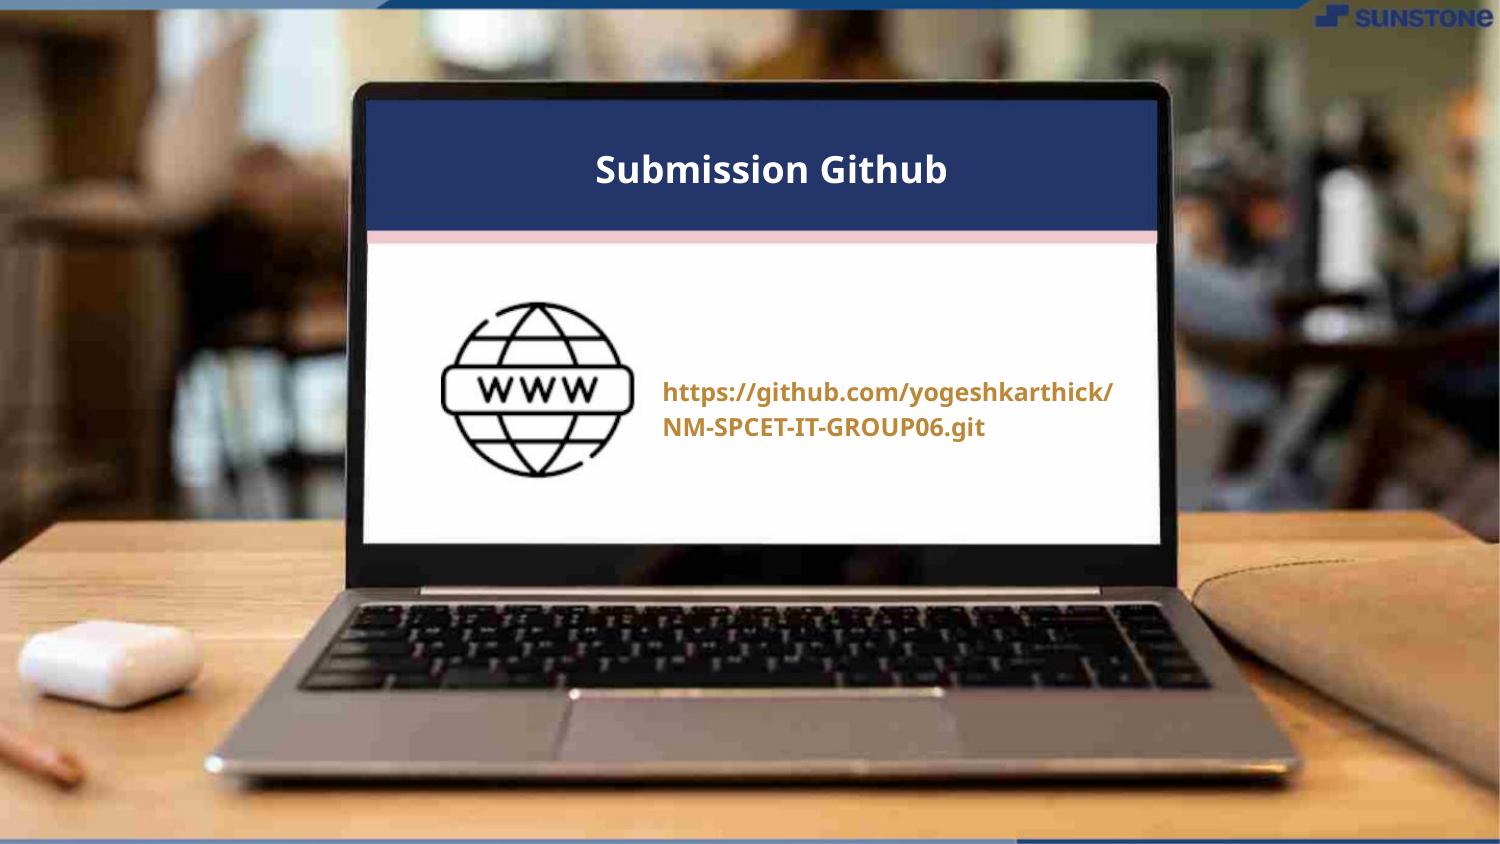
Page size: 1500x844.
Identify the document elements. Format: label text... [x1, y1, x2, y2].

text_box Submission Github [595, 146, 954, 191]
text_box [0, 0, 1500, 844]
text_box https://github.com/yogeshkarthick/NM-SPCET-IT-GROUP06.git [662, 372, 1150, 441]
